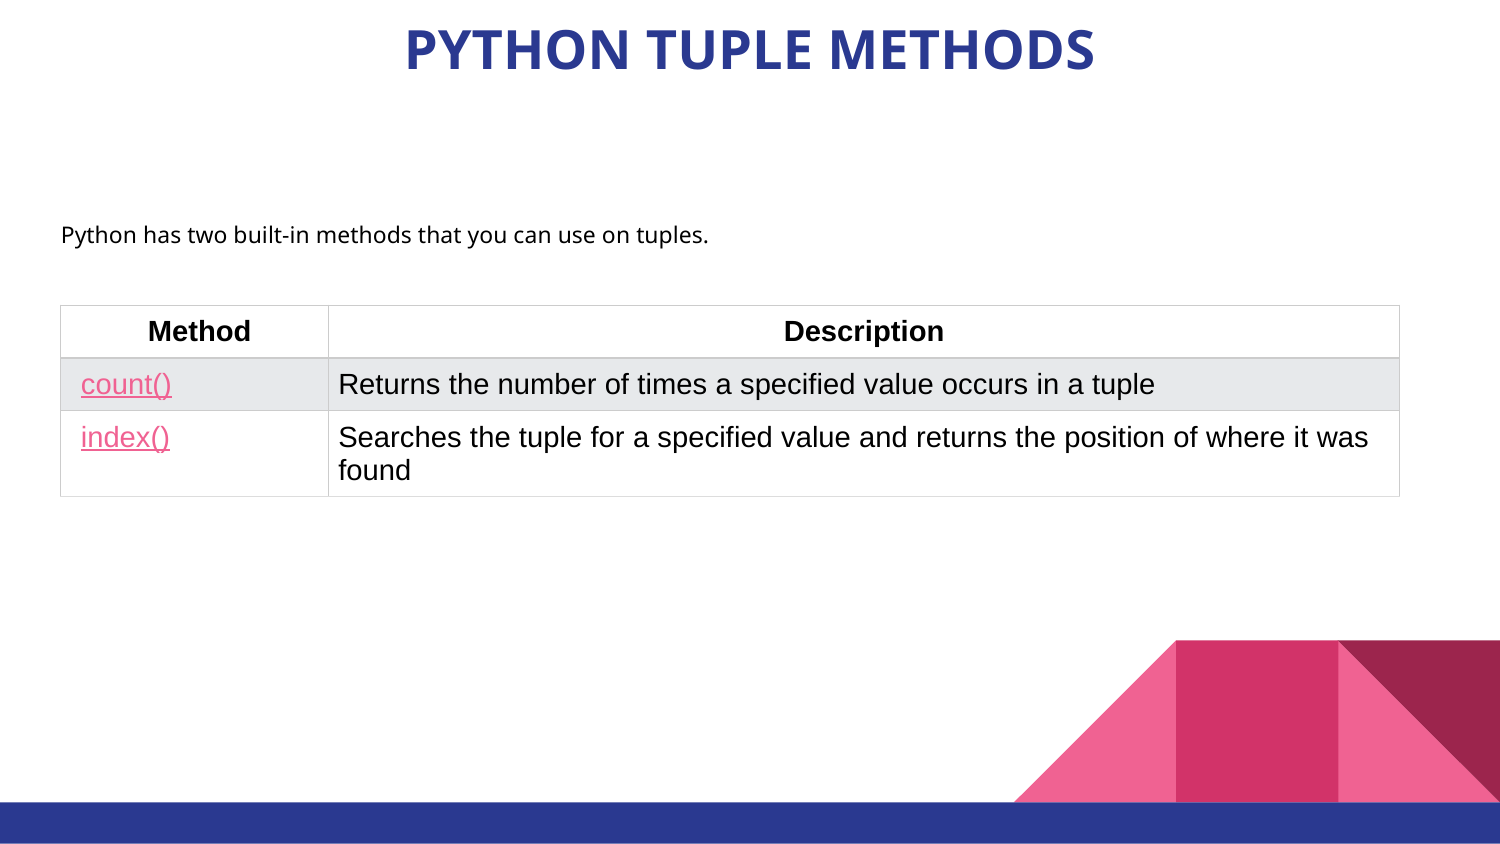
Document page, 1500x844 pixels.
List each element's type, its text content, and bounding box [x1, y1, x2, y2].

text_box Python has two built-in methods that you can use on tuples. [60, 213, 1400, 256]
table_cell count() [61, 359, 328, 410]
table_header Method [61, 306, 328, 357]
title PYTHON TUPLE METHODS [0, 0, 1500, 101]
table_cell Returns the number of times a specified value occurs in a tuple [329, 359, 1399, 410]
table_cell Searches the tuple for a specified value and returns the position of where it was found [329, 411, 1399, 496]
table_cell index() [61, 411, 328, 496]
table_header Description [329, 306, 1399, 357]
